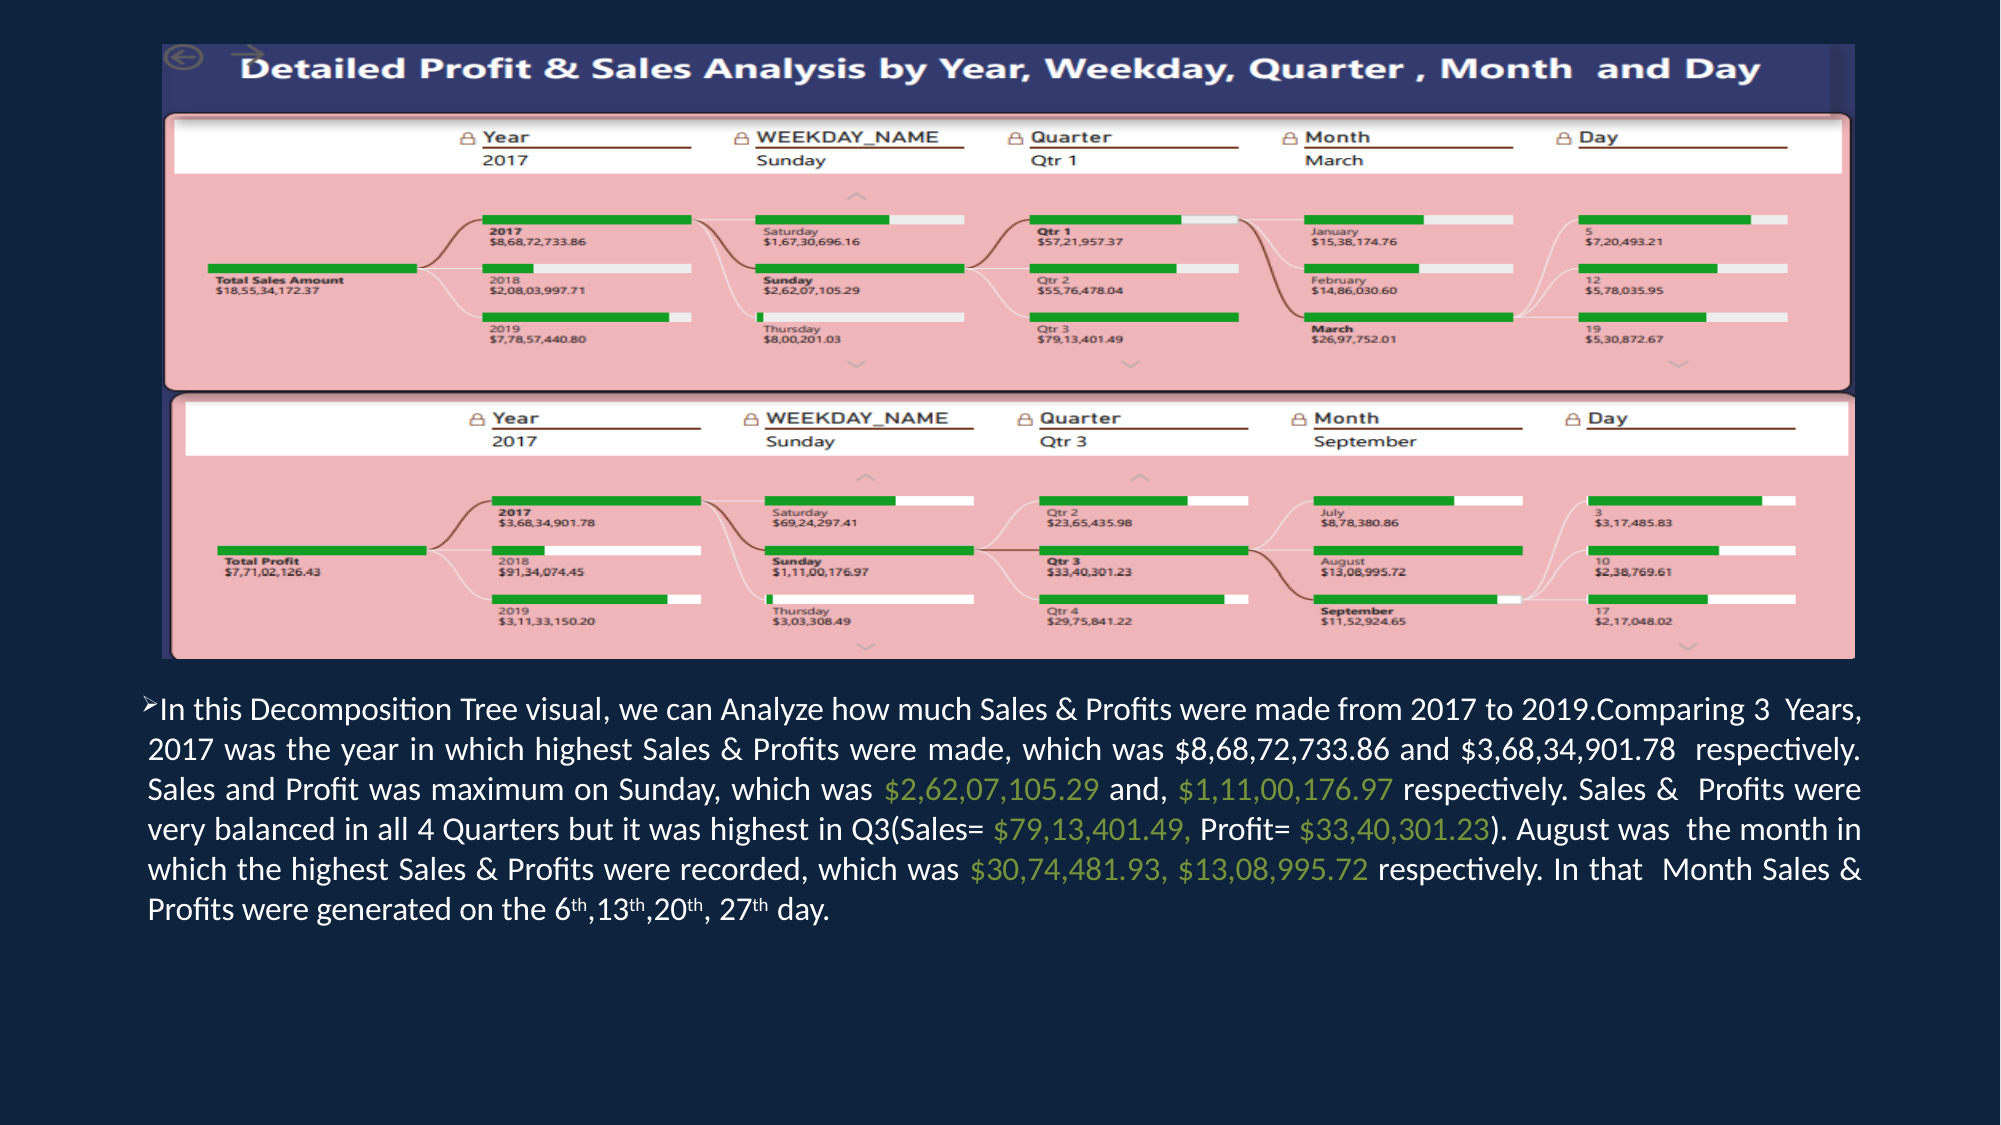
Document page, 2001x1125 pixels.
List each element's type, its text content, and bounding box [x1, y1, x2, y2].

picture [162, 44, 1855, 659]
text_box In this Decomposition Tree visual, we can Analyze how much Sales & Profits were made from 2017 to 2019.Comparing 3 Years, 2017 was the year in which highest Sales & Profits were made, which was $8,68,72,733.86 and $3,68,34,901.78 respectively. Sales and Profit was maximum on Sunday, which was $2,62,07,105.29 and, $1,11,00,176.97 respectively. Sales & Profits were very balanced in all 4 Quarters but it was highest in Q3(Sales= $79,13,401.49, Profit= $33,40,301.23). August was the month in which the highest Sales & Profits were recorded, which was $30,74,481.93, $13,08,995.72 respectively. In that Month Sales & Profits were generated on the 6th,13th,20th, 27th day. [141, 685, 1868, 927]
